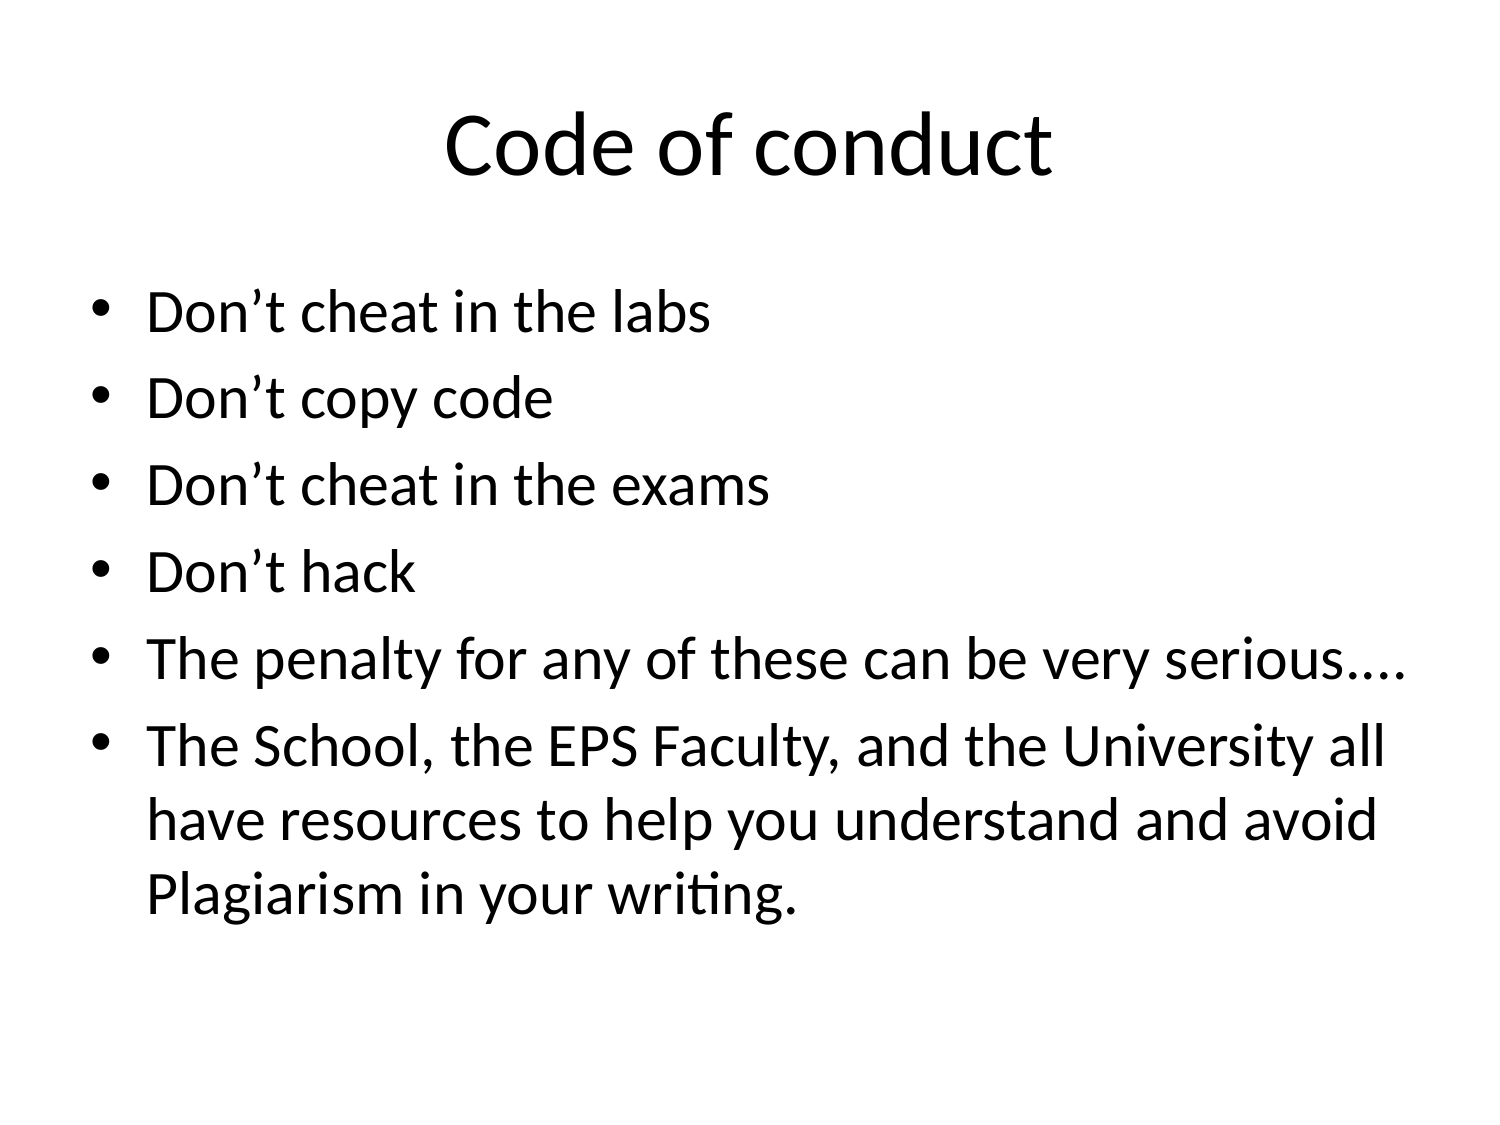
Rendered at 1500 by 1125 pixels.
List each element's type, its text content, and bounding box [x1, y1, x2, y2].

list Don’t cheat in the labs Don’t copy code Don’t cheat in the exams Don’t hack The penalty for any of these can be very serious.... The School, the EPS Faculty, and the University all have resources to help you understand and avoid Plagiarism in your writing. [75, 262, 1425, 1005]
title Code of conduct [75, 45, 1425, 233]
